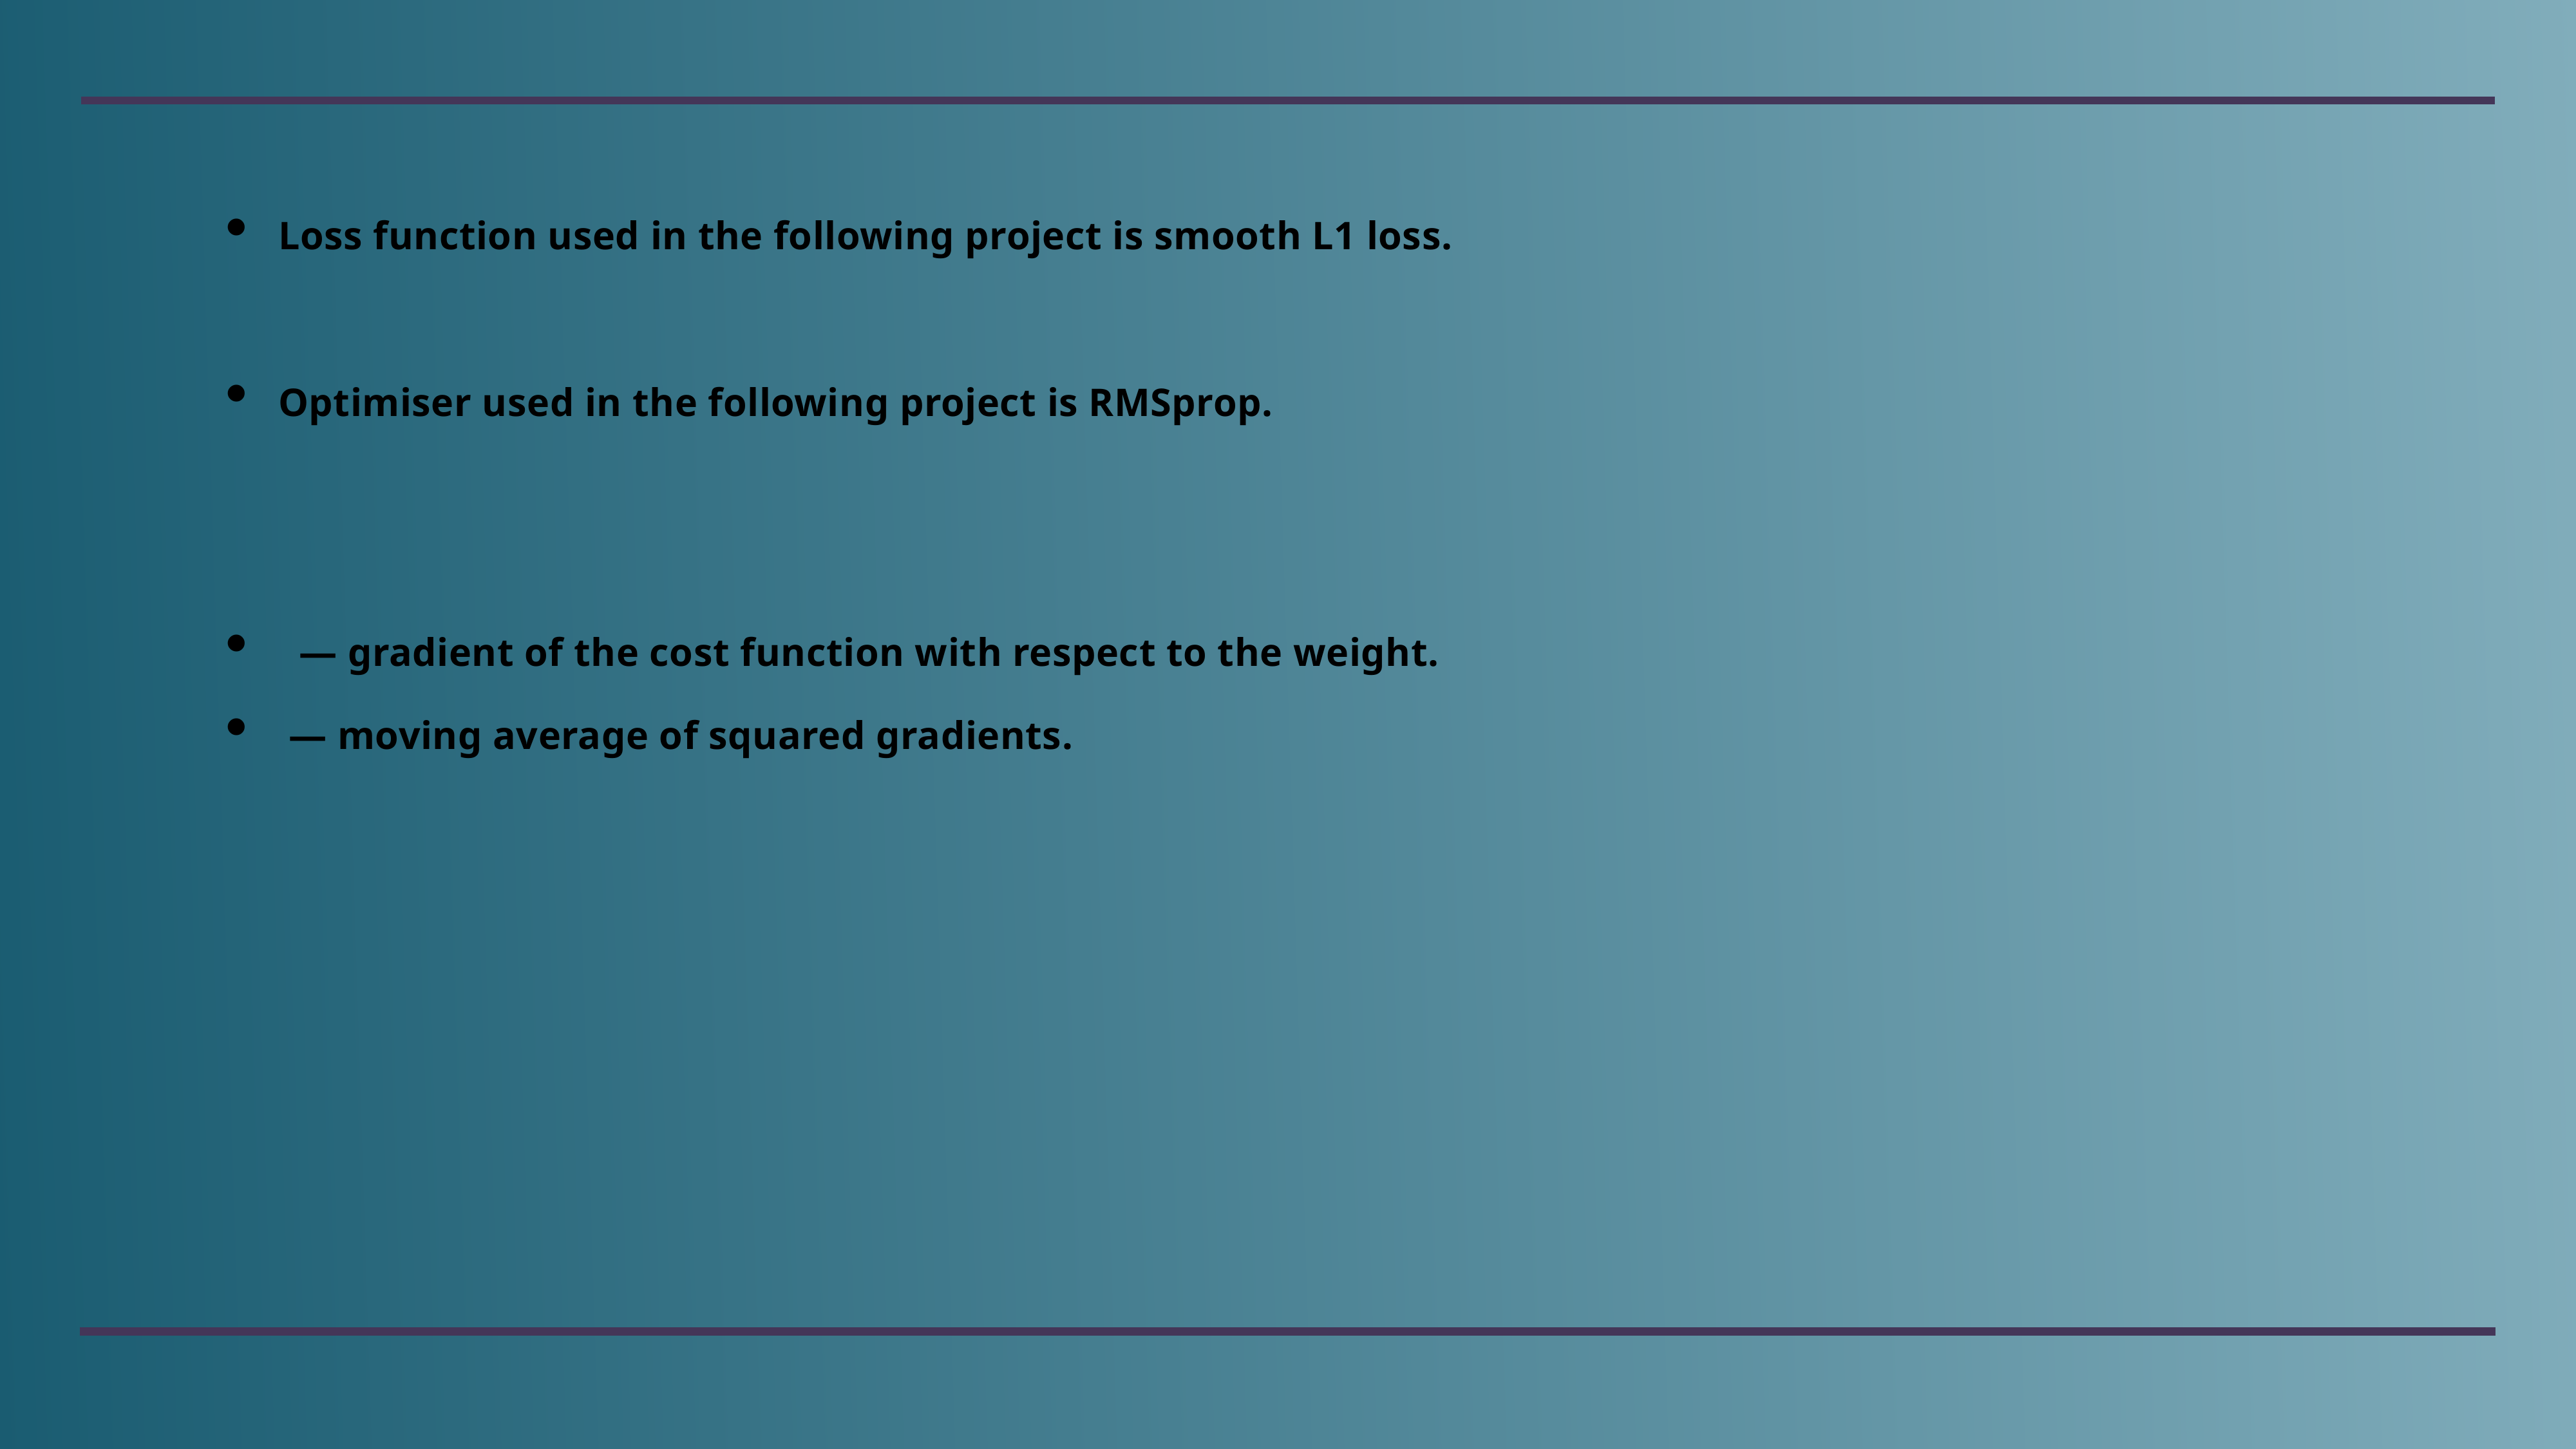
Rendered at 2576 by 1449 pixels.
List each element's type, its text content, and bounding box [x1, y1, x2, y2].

list Loss function used in the following project is smooth L1 loss. Optimiser used in the following project is RMSprop. — gradient of the cost function with respect to the weight. — moving average of squared gradients. [220, 205, 2355, 1211]
